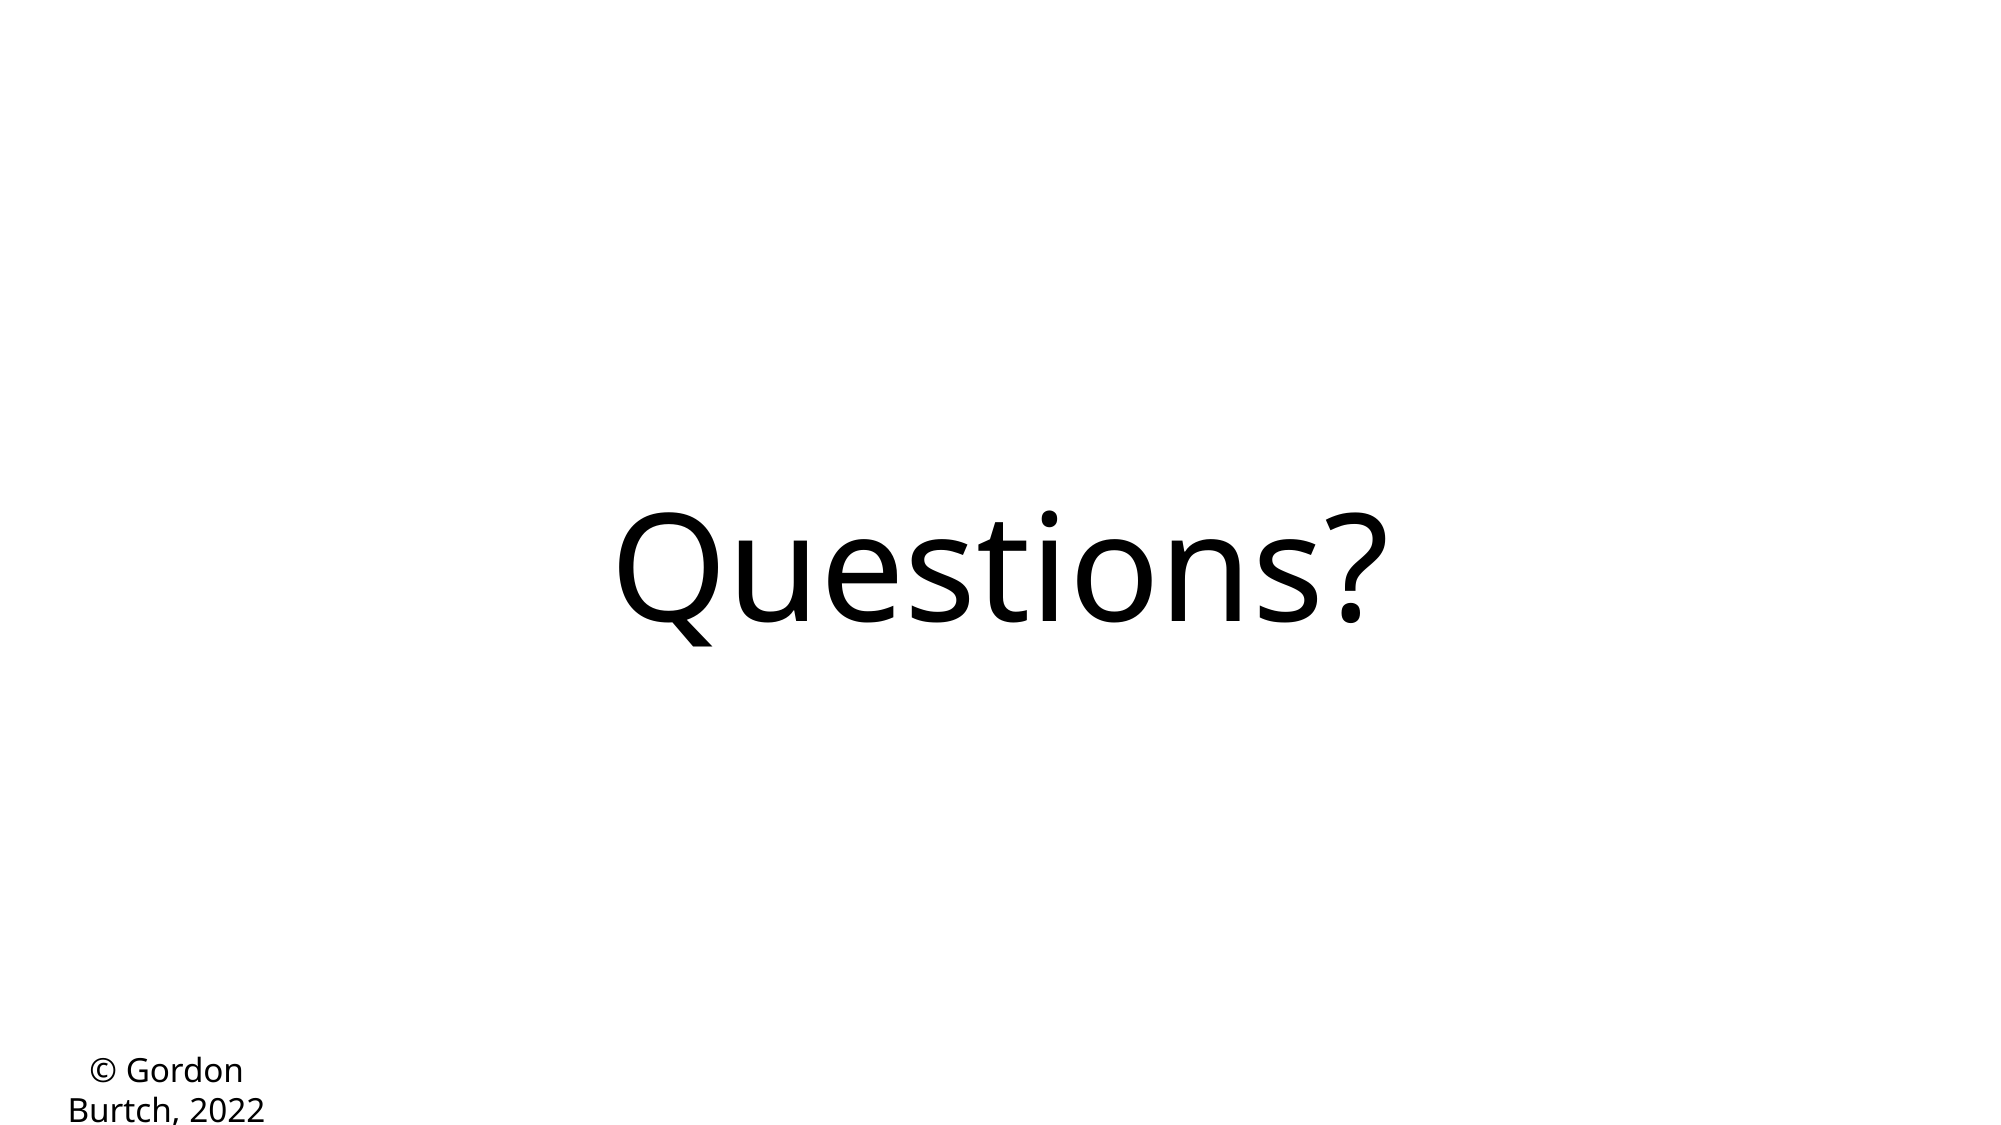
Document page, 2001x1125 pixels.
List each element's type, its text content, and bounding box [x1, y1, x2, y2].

text_box Questions? [287, 463, 1713, 659]
